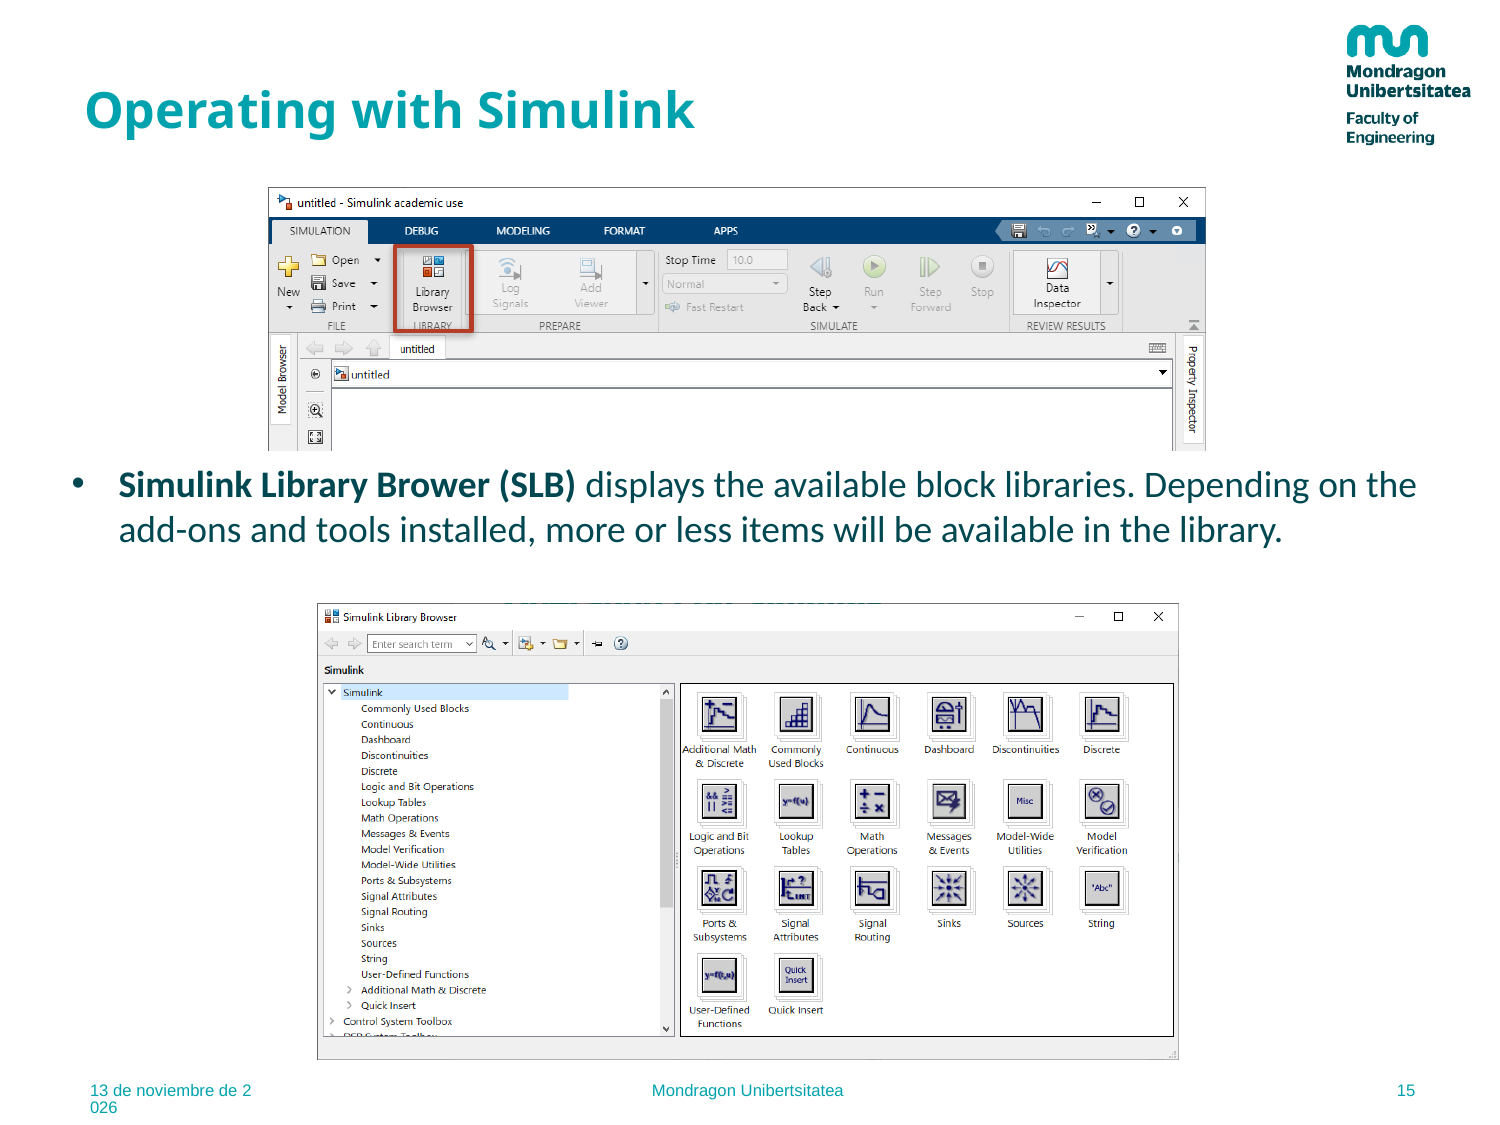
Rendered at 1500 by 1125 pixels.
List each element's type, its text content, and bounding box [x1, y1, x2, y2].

footer Mondragon Unibertsitatea [356, 1068, 1140, 1120]
picture [1319, 0, 1500, 170]
picture [317, 603, 1179, 1061]
slide_number 15 [1238, 1059, 1431, 1120]
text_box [268, 187, 1206, 451]
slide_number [75, 1059, 269, 1120]
text_box Simulink Library Brower (SLB) displays the available block libraries. Depending on the add-ons and tools installed, more or less items will be available in the library. [56, 452, 1439, 557]
title Operating with Simulink [69, 77, 1327, 148]
